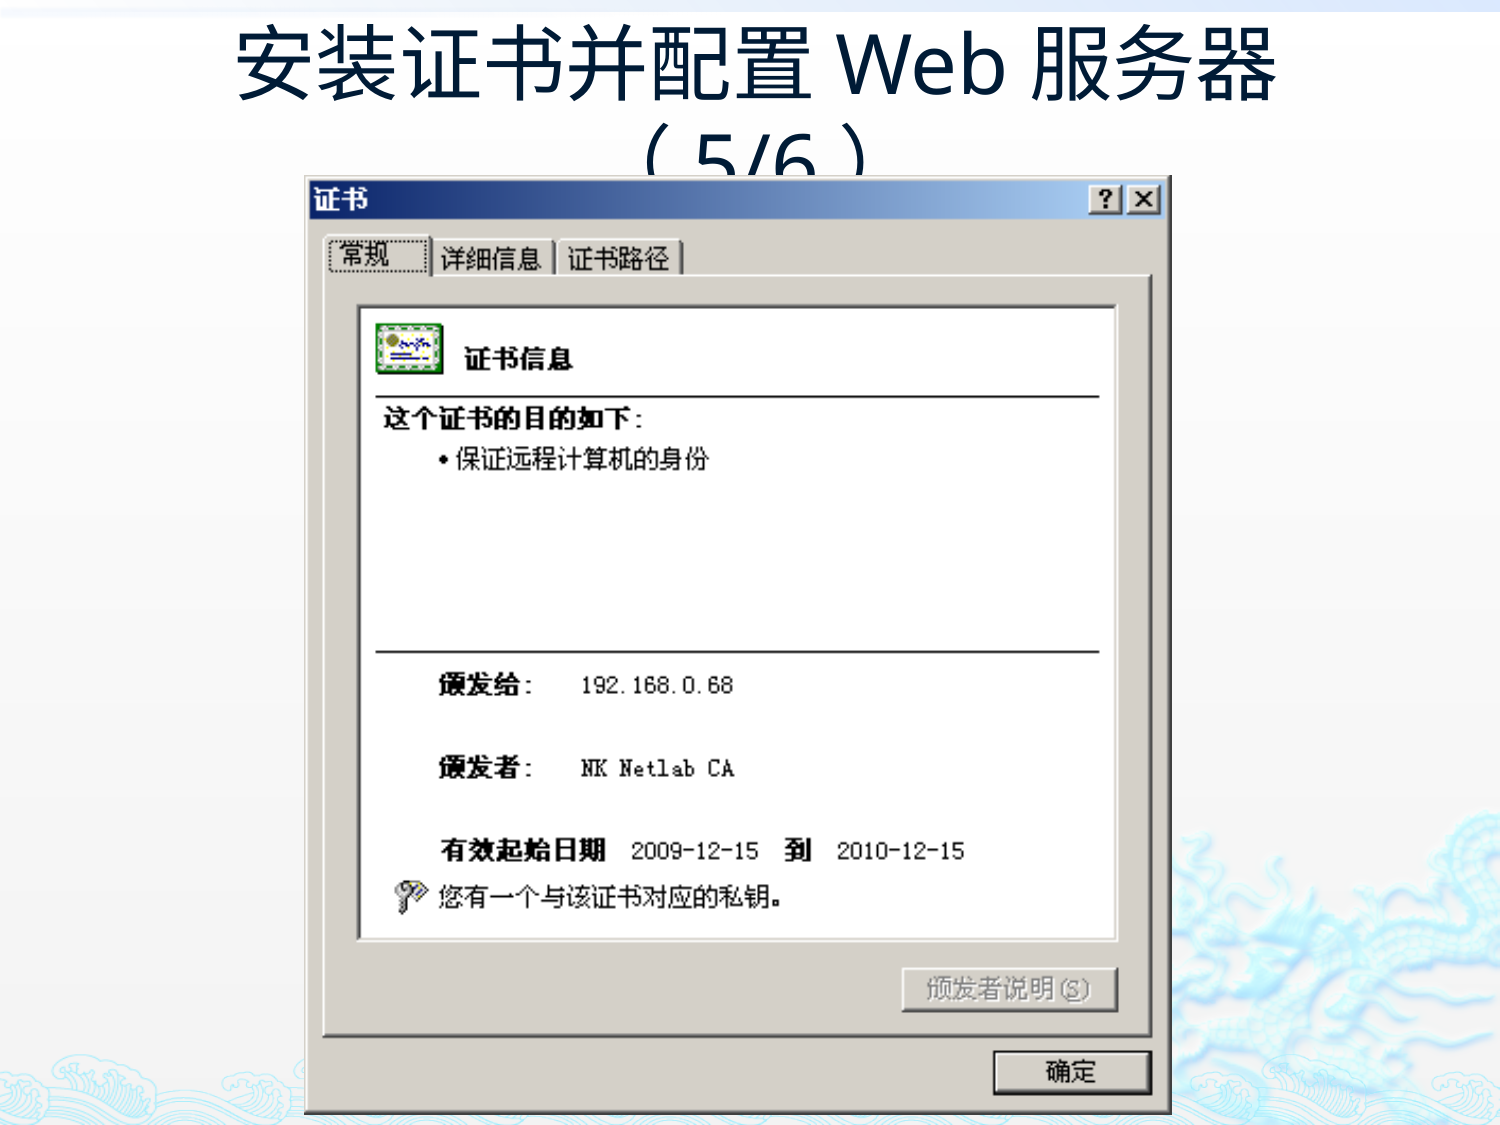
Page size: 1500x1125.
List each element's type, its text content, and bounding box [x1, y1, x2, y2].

title 安装证书并配置Web服务器（5/6） [100, 35, 1412, 188]
picture [304, 175, 1173, 1115]
